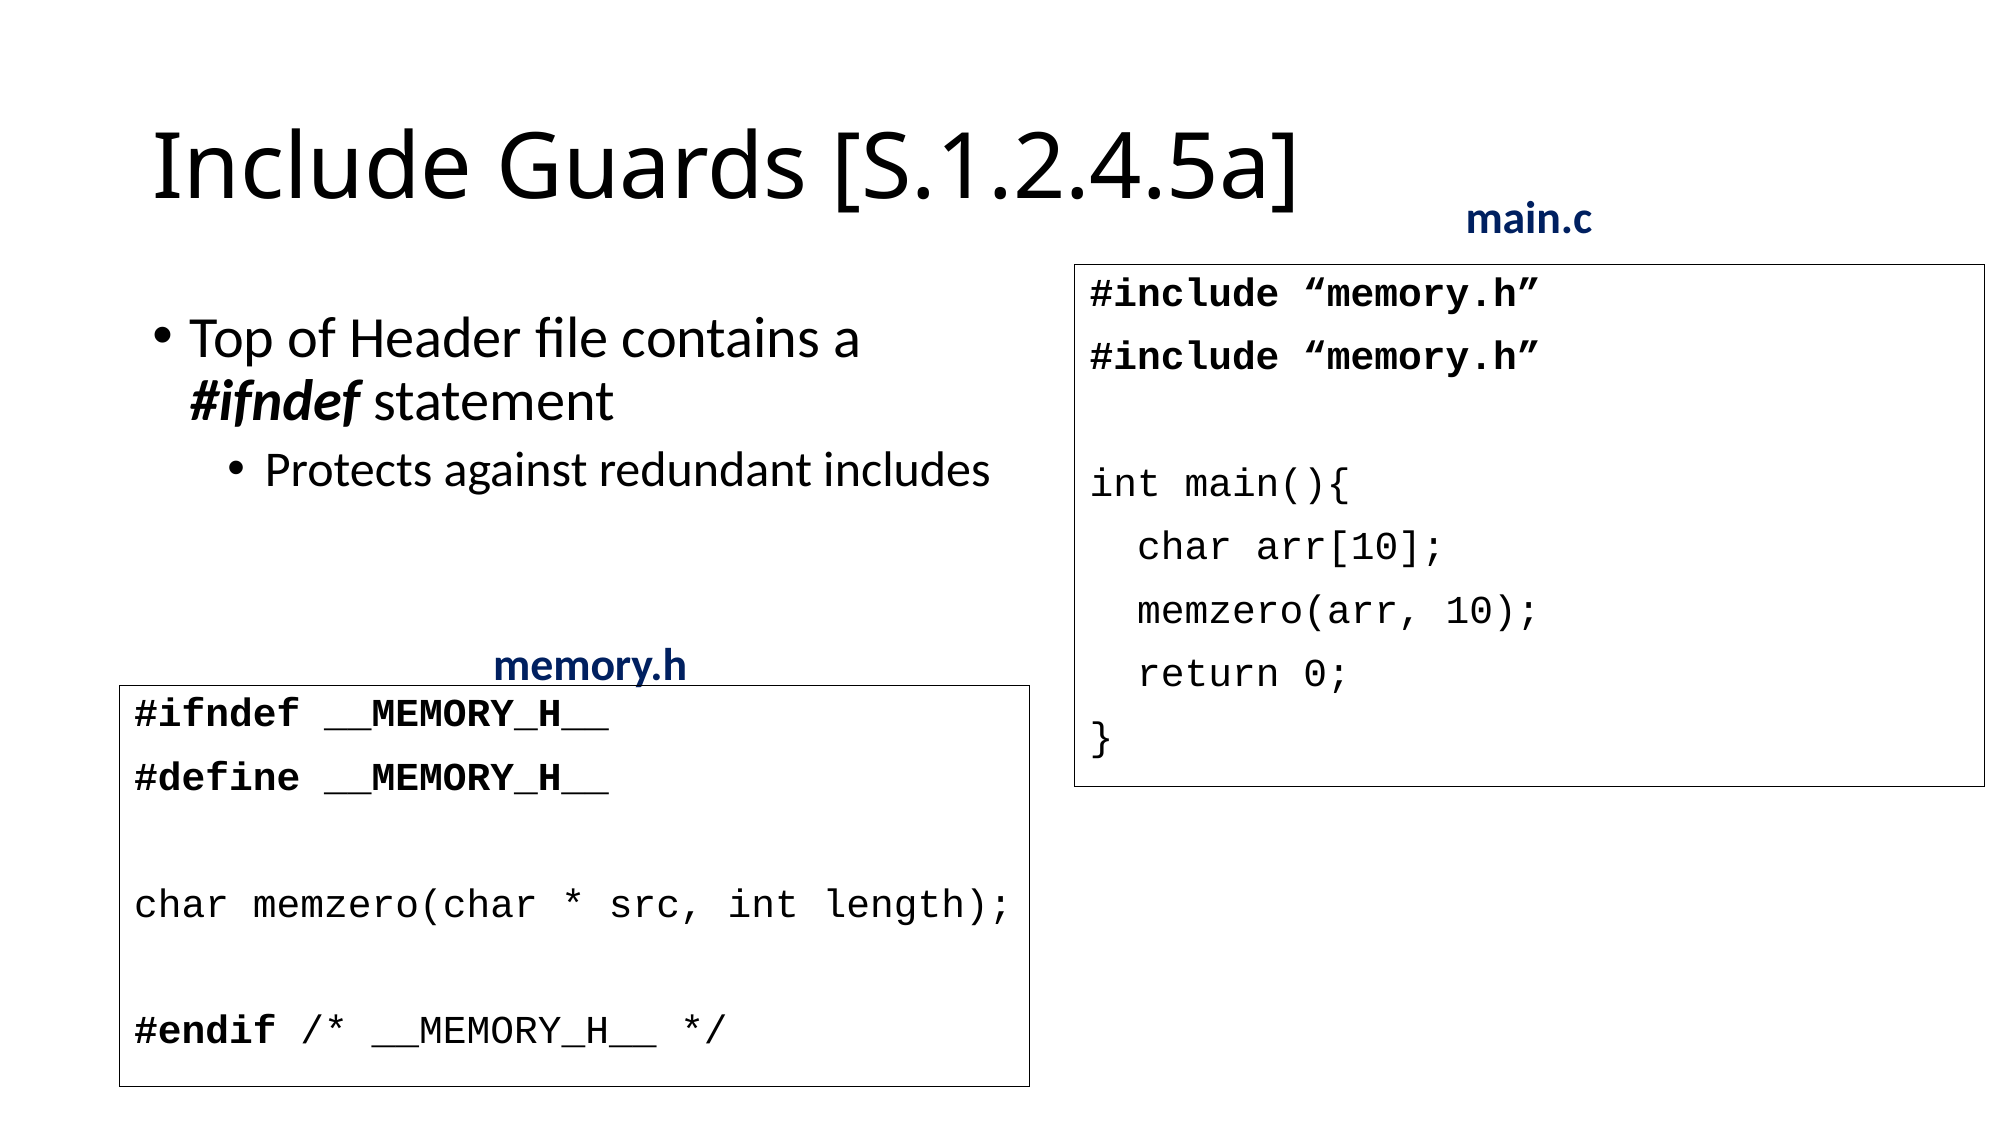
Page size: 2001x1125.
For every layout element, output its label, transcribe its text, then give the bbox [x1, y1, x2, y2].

text_box memory.h [478, 627, 703, 685]
text_box main.c [1450, 180, 1608, 251]
list Top of Header file contains a #ifndef statement Protects against redundant includes [137, 299, 1030, 609]
text_box #ifndef __MEMORY_H__ #define __MEMORY_H__ char memzero(char * src, int length); #endif /* __MEMORY_H__ */ [119, 685, 1030, 1087]
title Include Guards [S.1.2.4.5a] [137, 59, 1863, 278]
text_box #include “memory.h” #include “memory.h” int main(){ char arr[10]; memzero(arr, 10); return 0; } [1074, 264, 1985, 787]
